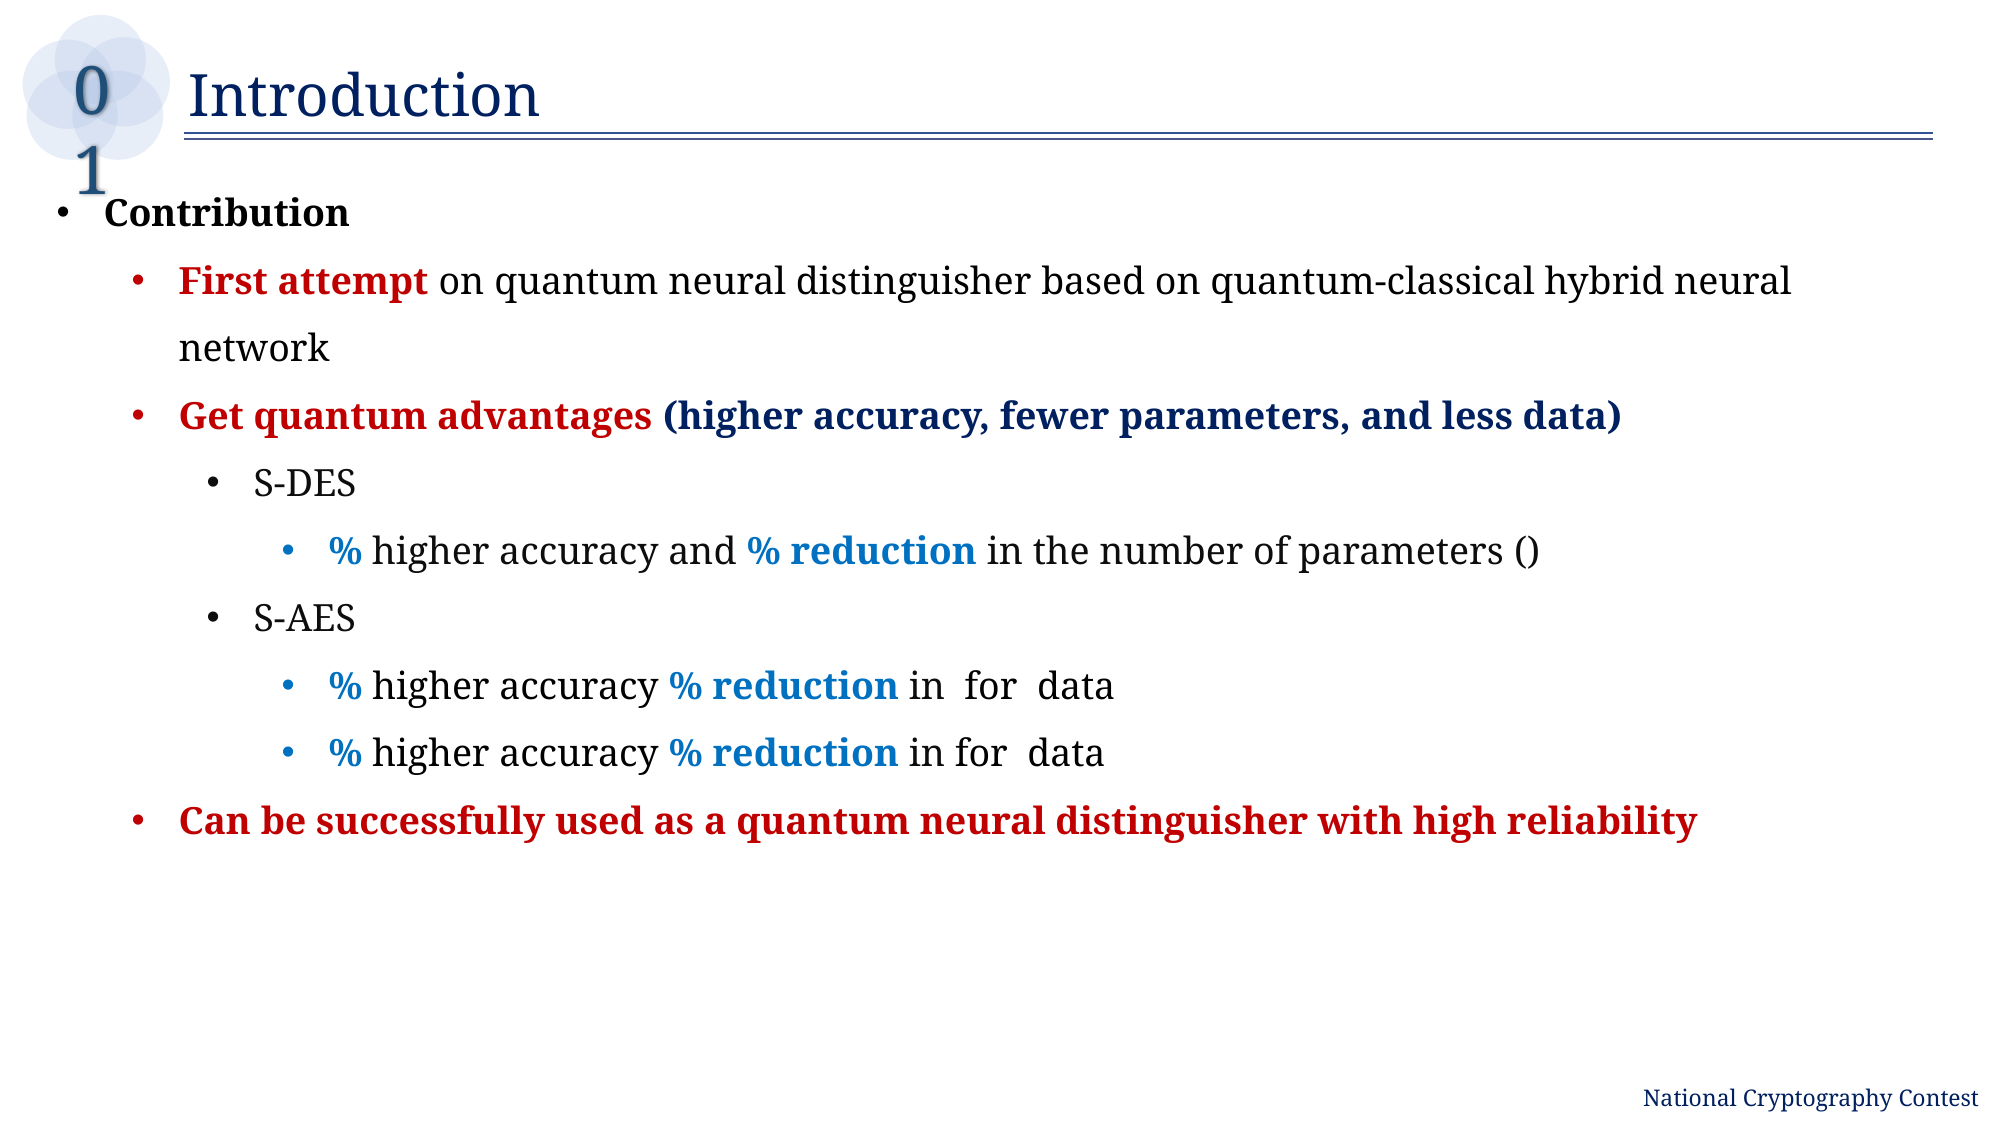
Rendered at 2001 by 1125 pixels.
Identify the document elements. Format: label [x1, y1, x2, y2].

text_box [22, 14, 1934, 160]
